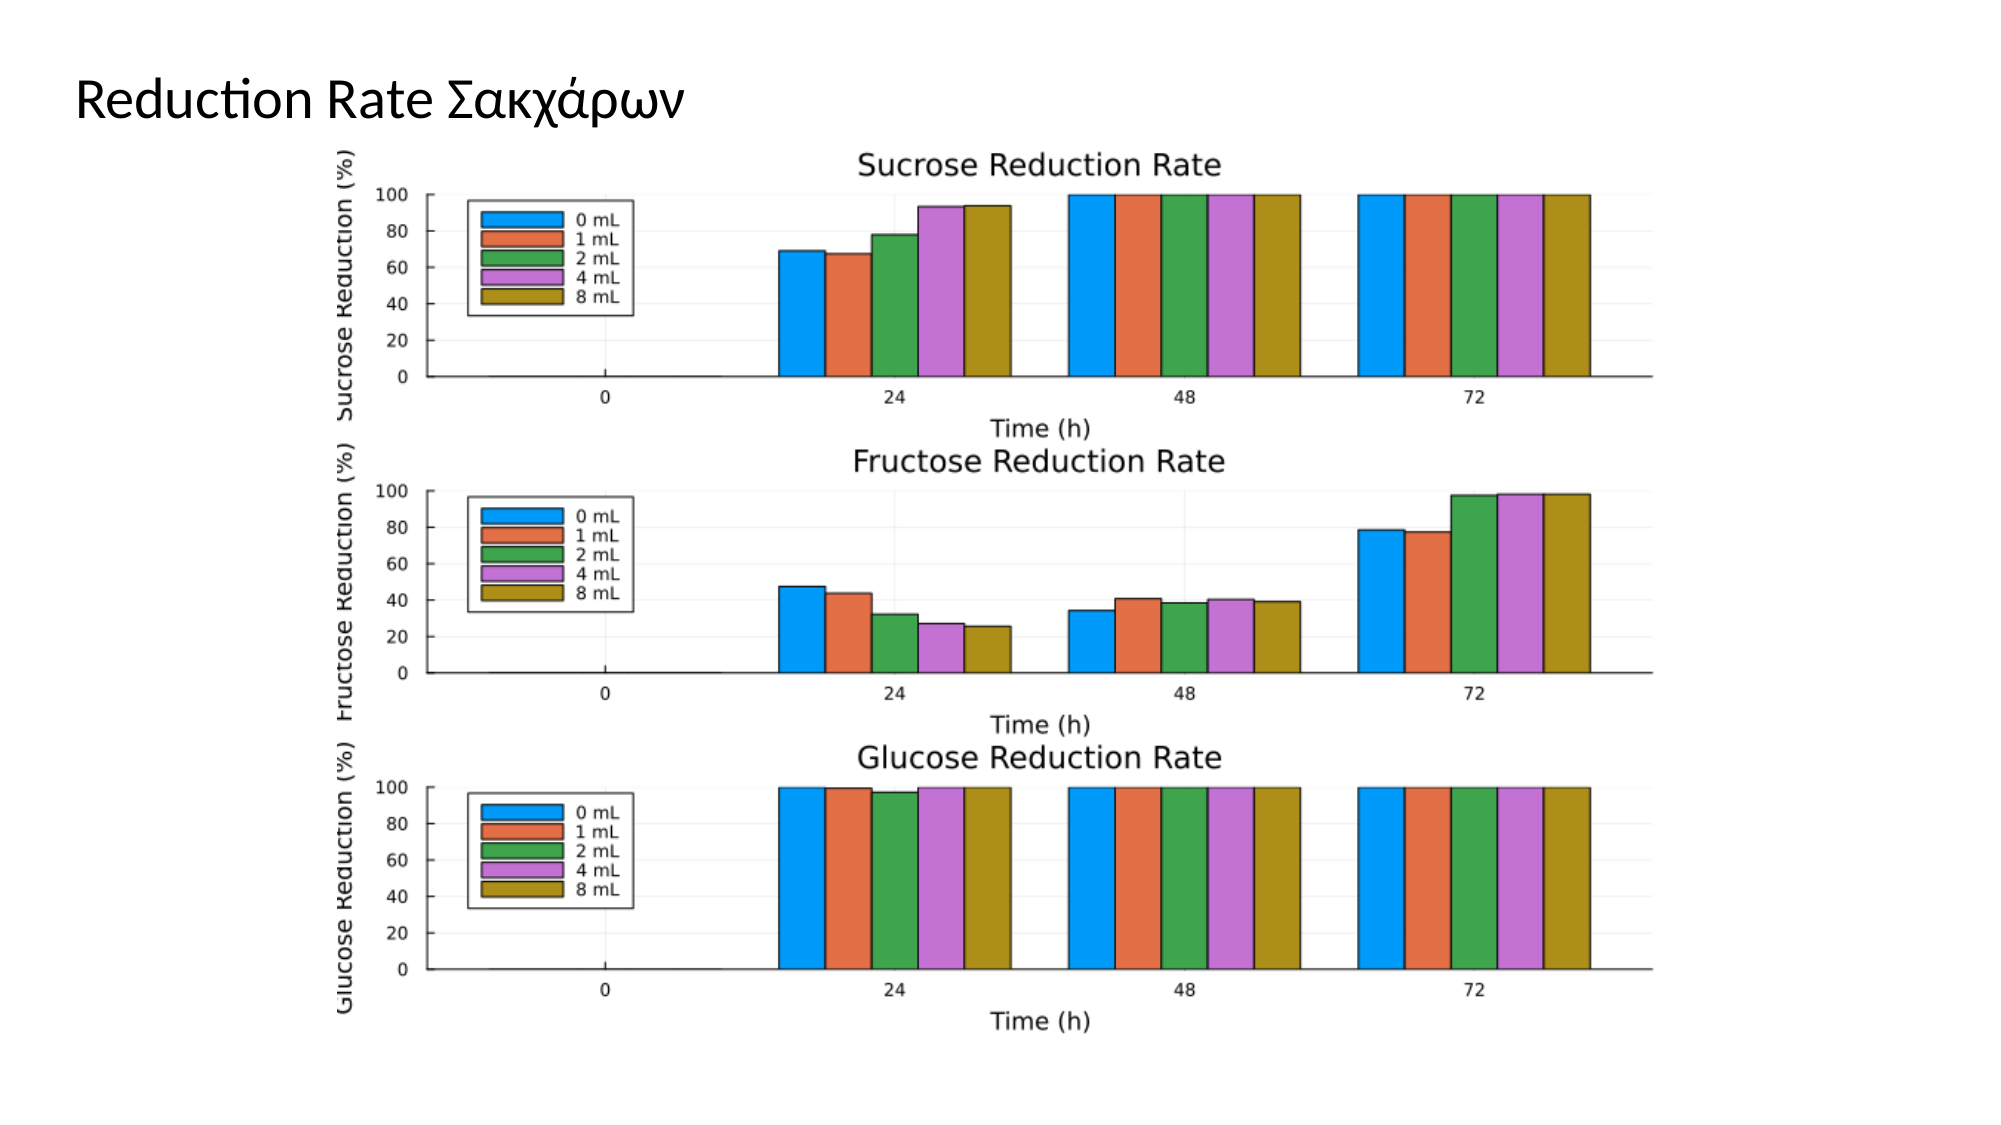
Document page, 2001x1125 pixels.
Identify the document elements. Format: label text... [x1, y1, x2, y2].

picture [337, 149, 1670, 1038]
title Reduction Rate Σακχάρων [75, 27, 1838, 163]
